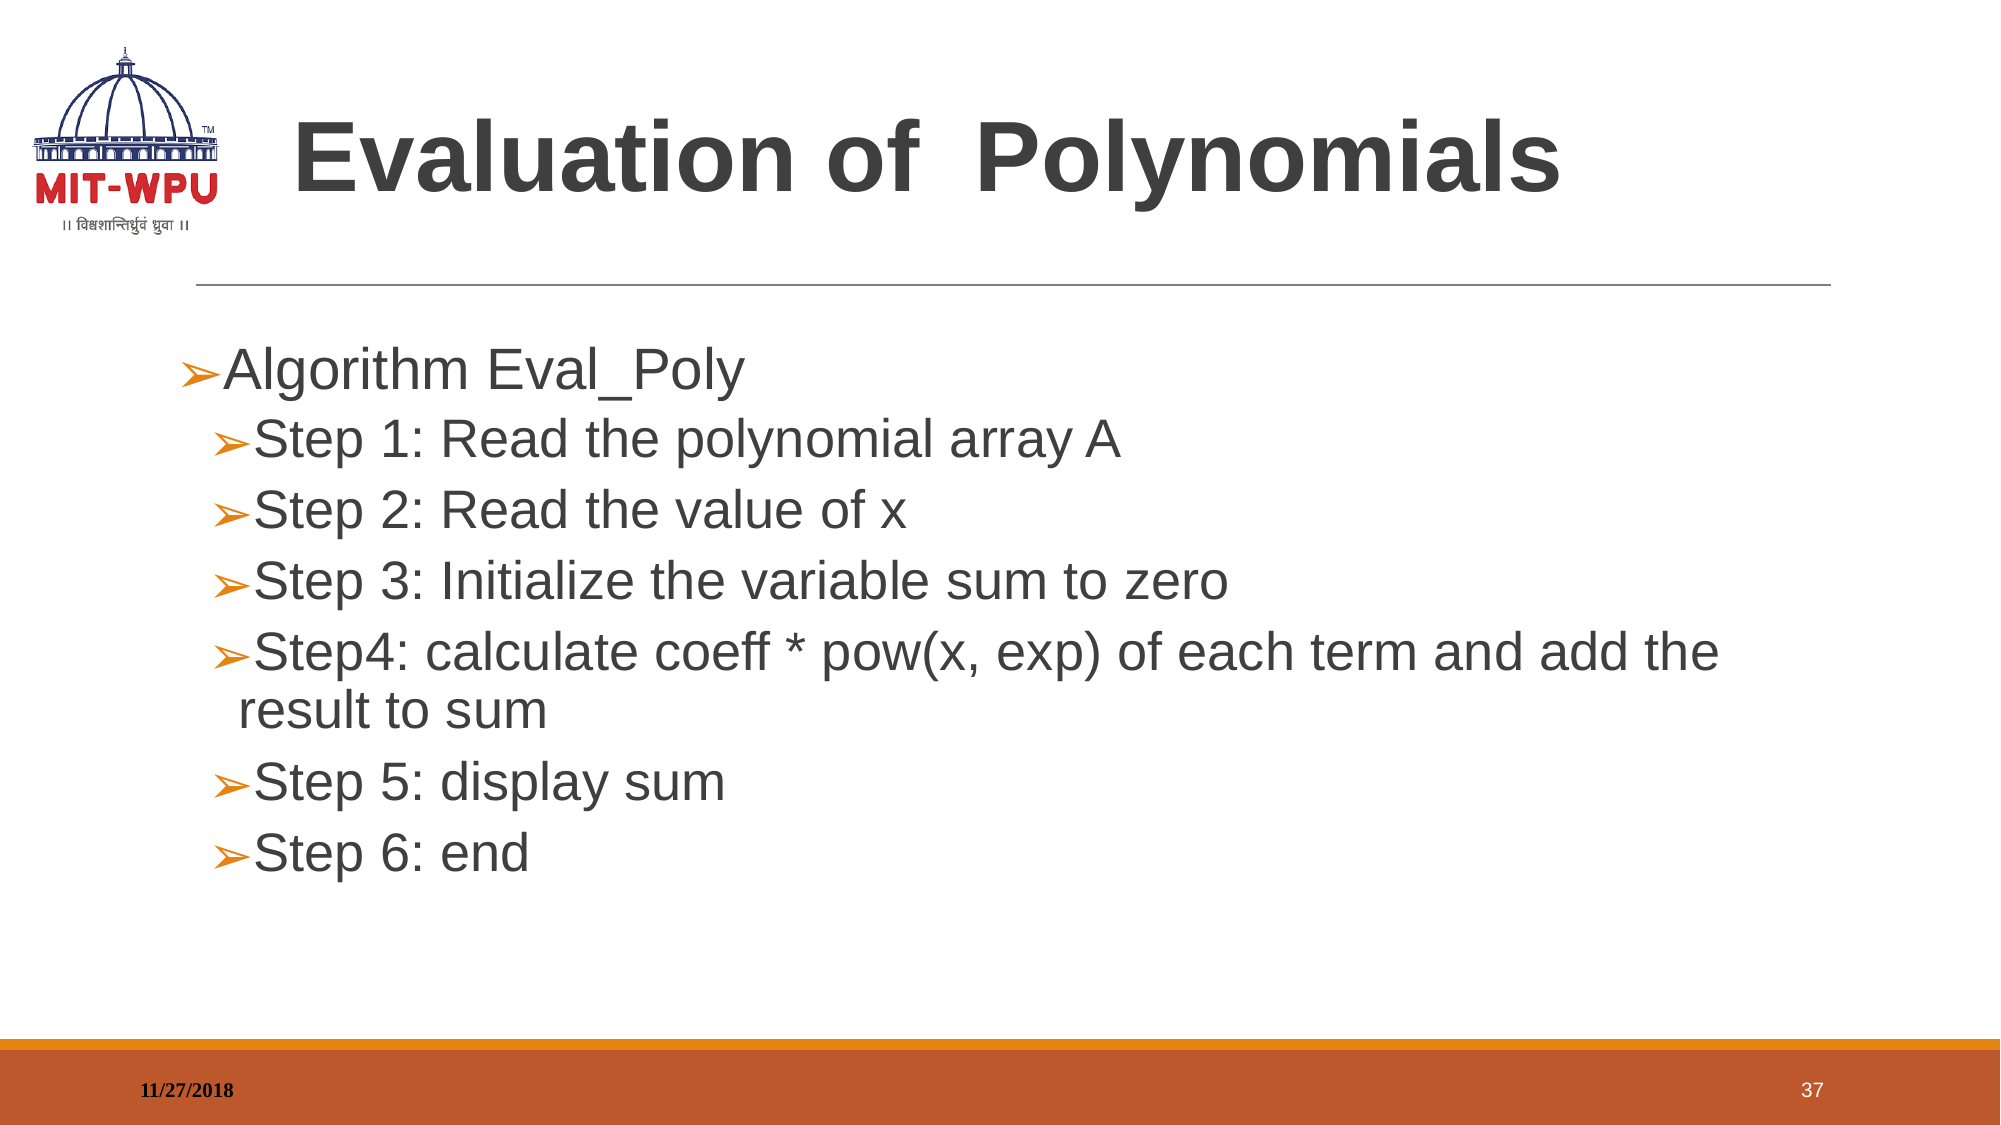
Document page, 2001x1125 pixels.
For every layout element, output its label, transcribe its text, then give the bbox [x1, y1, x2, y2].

text_box 11/27/2018 [124, 1059, 575, 1120]
text_box 37 [1624, 1059, 1840, 1120]
picture [31, 46, 241, 236]
list Algorithm Eval_Poly Step 1: Read the polynomial array A Step 2: Read the value of x Step 3: Initialize the variable sum to zero Step4: calculate coeff * pow(x, exp) of each term and add the result to sum Step 5: display sum Step 6: end [175, 332, 1826, 979]
title Evaluation of Polynomials [277, 60, 1928, 219]
